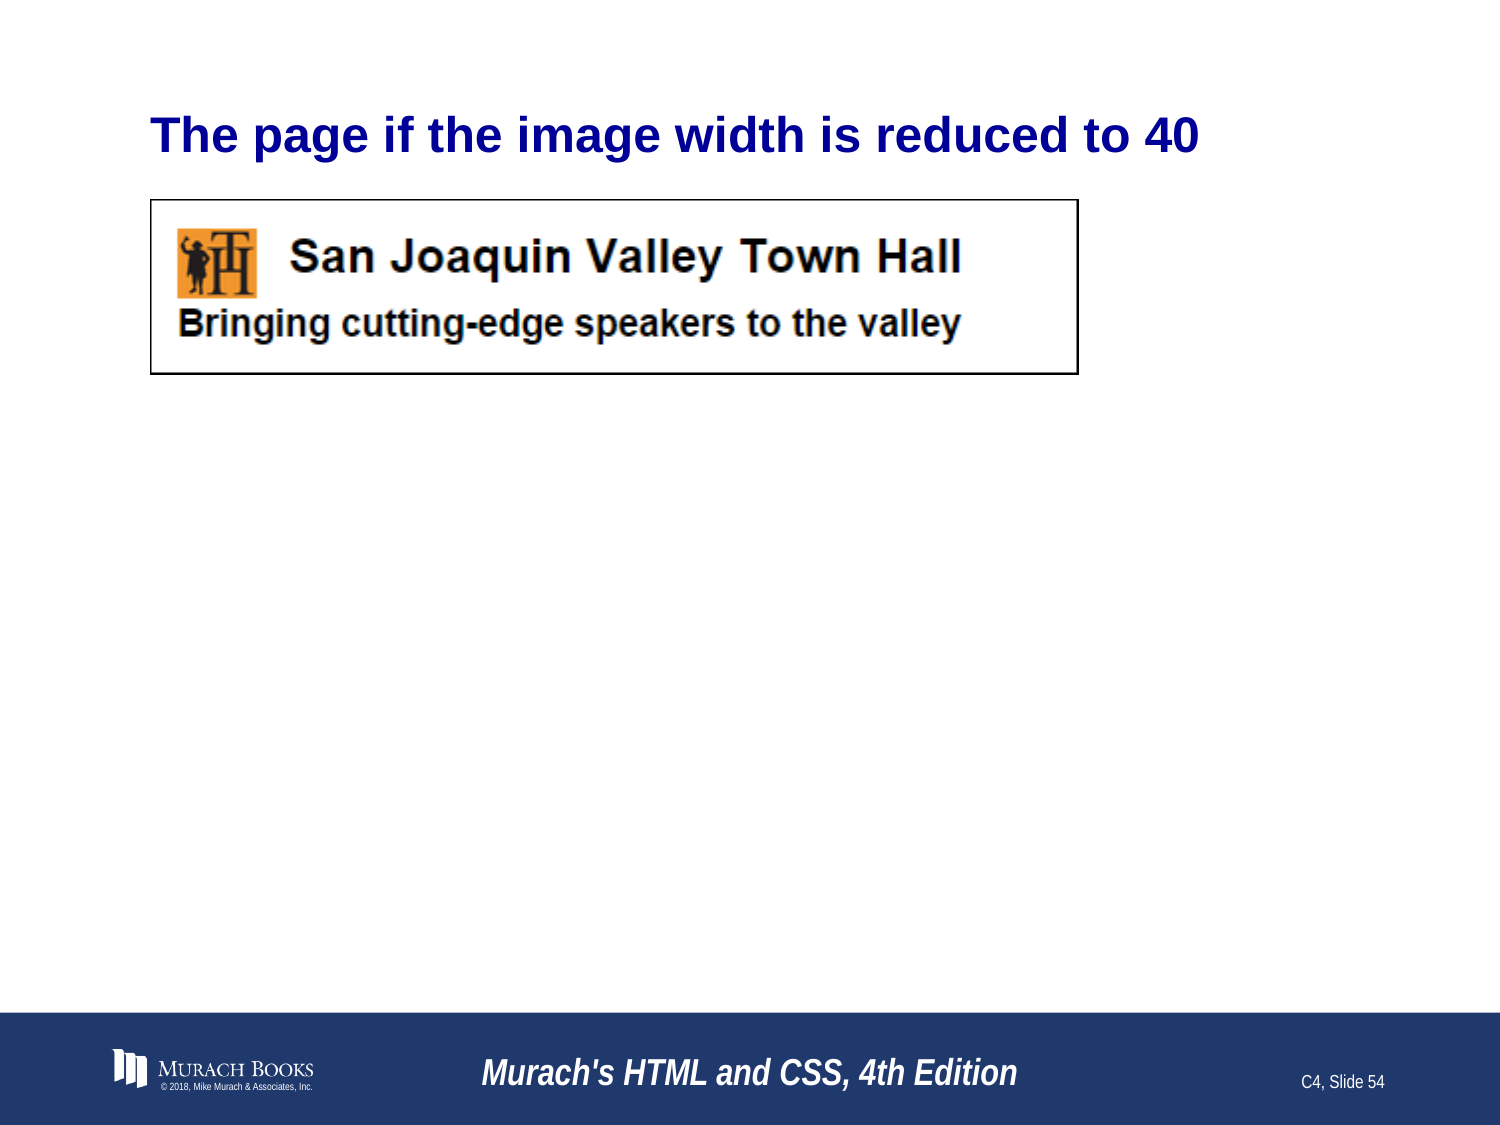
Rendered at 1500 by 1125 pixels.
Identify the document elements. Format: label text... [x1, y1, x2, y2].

slide_number C4, Slide 54 [1087, 1025, 1400, 1100]
slide_number Murach's HTML and CSS, 4th Edition [463, 1025, 1050, 1100]
footer © 2018, Mike Murach & Associates, Inc. [12, 1025, 463, 1100]
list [149, 199, 1079, 376]
title The page if the image width is reduced to 40 [150, 102, 1350, 164]
